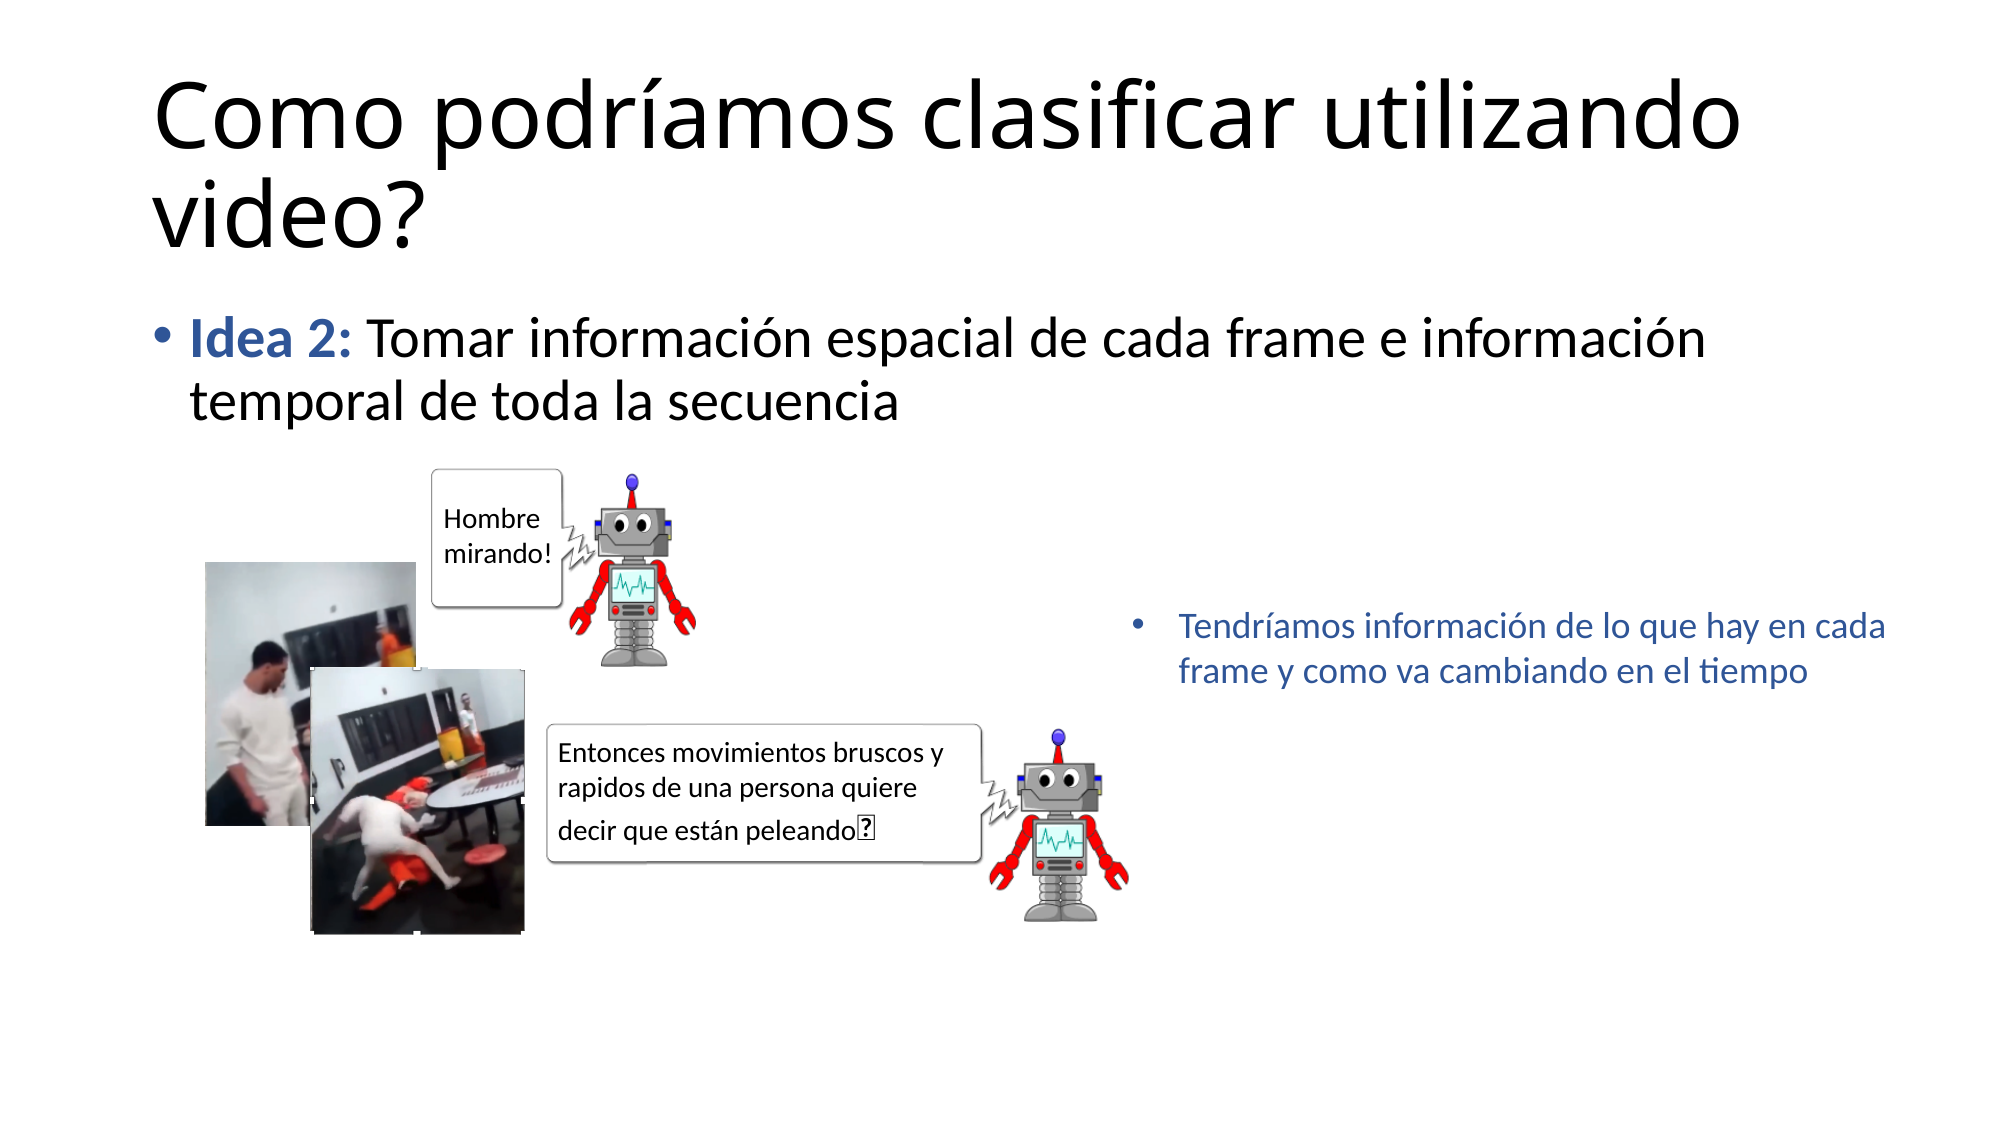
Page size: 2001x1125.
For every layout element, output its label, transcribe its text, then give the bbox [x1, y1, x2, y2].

list Idea 2: Tomar información espacial de cada frame e información temporal de toda la secuencia [137, 299, 1863, 1014]
picture [543, 721, 1131, 924]
text_box Tendríamos información de lo que hay en cada frame y como va cambiando en el tiempo [1116, 548, 1969, 789]
picture [204, 466, 698, 935]
title Como podríamos clasificar utilizando video? [137, 59, 1863, 278]
